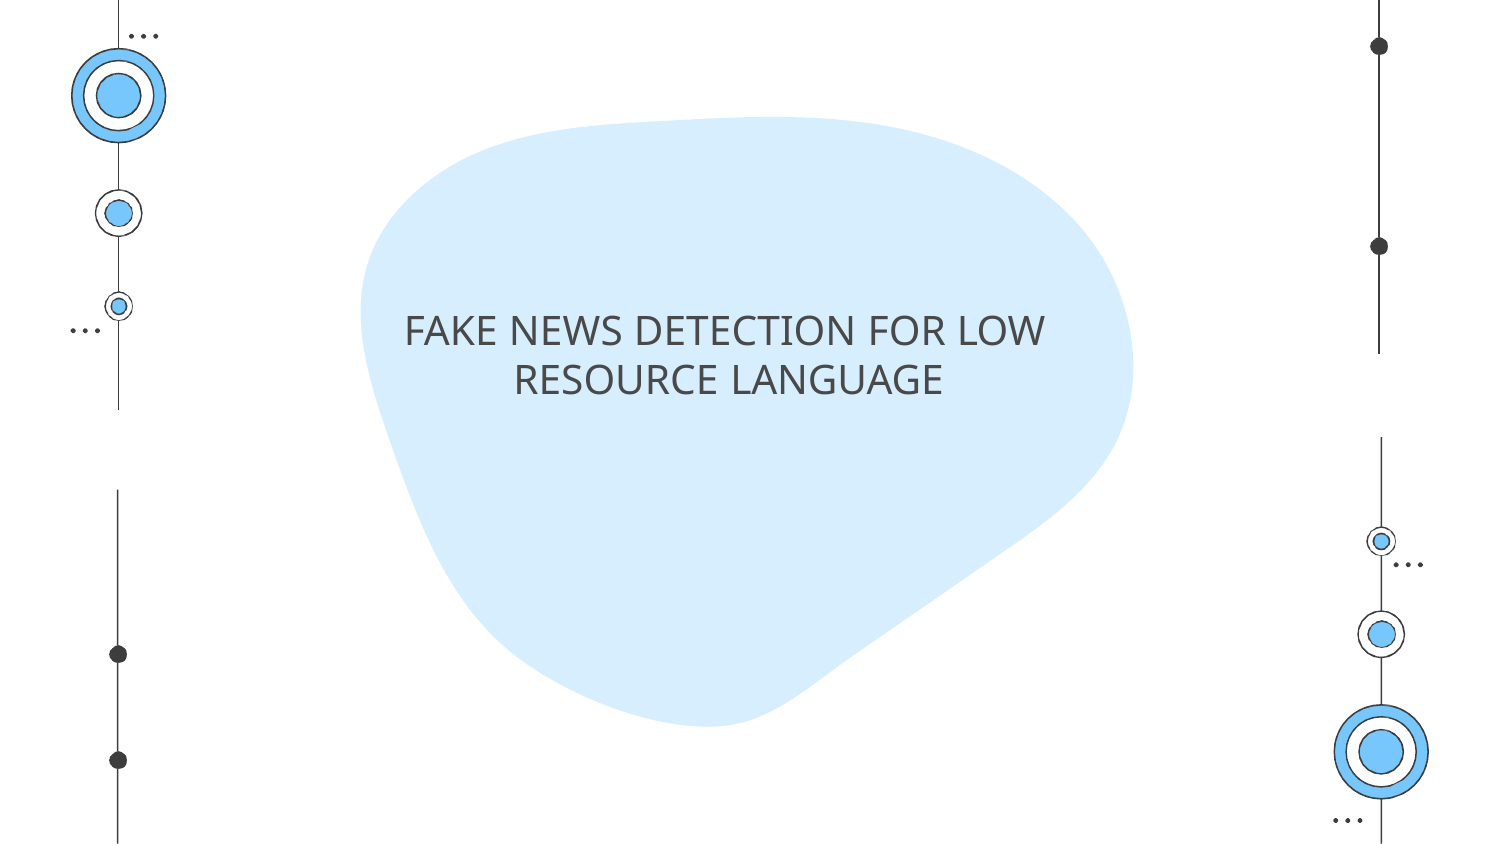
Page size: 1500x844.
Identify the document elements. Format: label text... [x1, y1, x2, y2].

title FAKE NEWS DETECTION FOR LOW RESOURCE LANGUAGE [401, 302, 1099, 445]
text_box [360, 116, 1134, 727]
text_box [1333, 436, 1430, 844]
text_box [109, 489, 127, 844]
picture [1370, 237, 1388, 255]
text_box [70, 0, 167, 411]
picture [1370, 37, 1388, 55]
